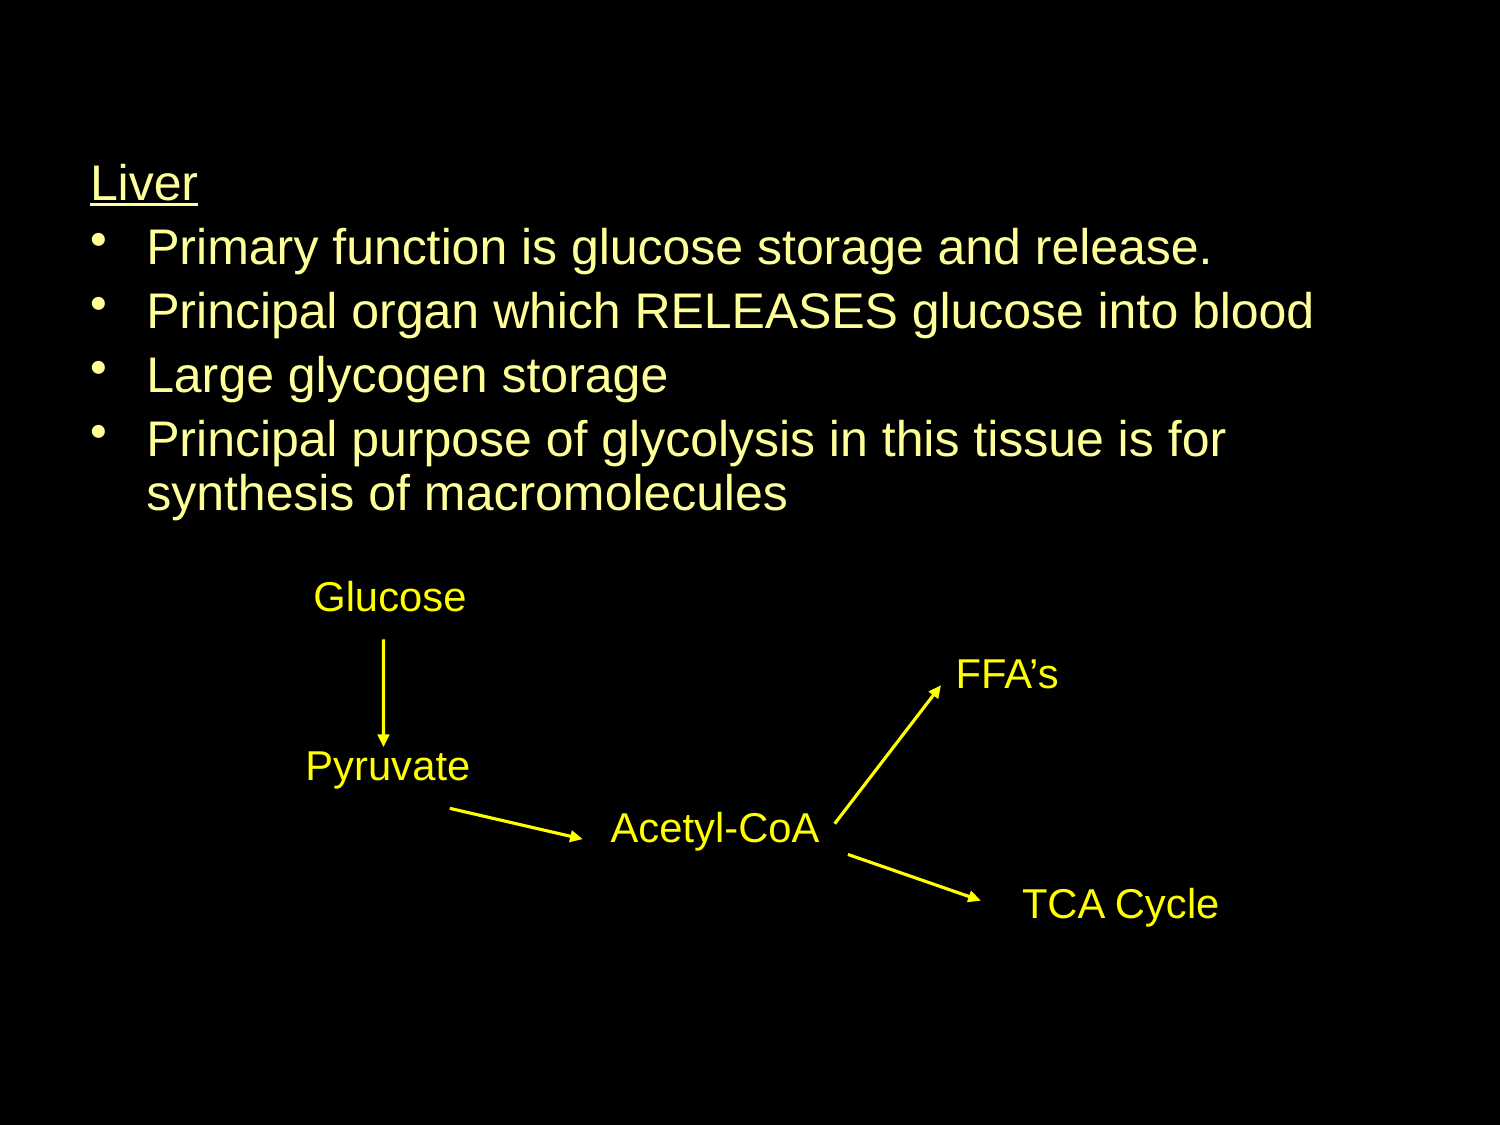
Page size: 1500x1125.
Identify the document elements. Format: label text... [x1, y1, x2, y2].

list Liver Primary function is glucose storage and release. Principal organ which RELEASES glucose into blood Large glycogen storage Principal purpose of glycolysis in this tissue is for synthesis of macromolecules [75, 149, 1425, 600]
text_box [237, 562, 1313, 936]
